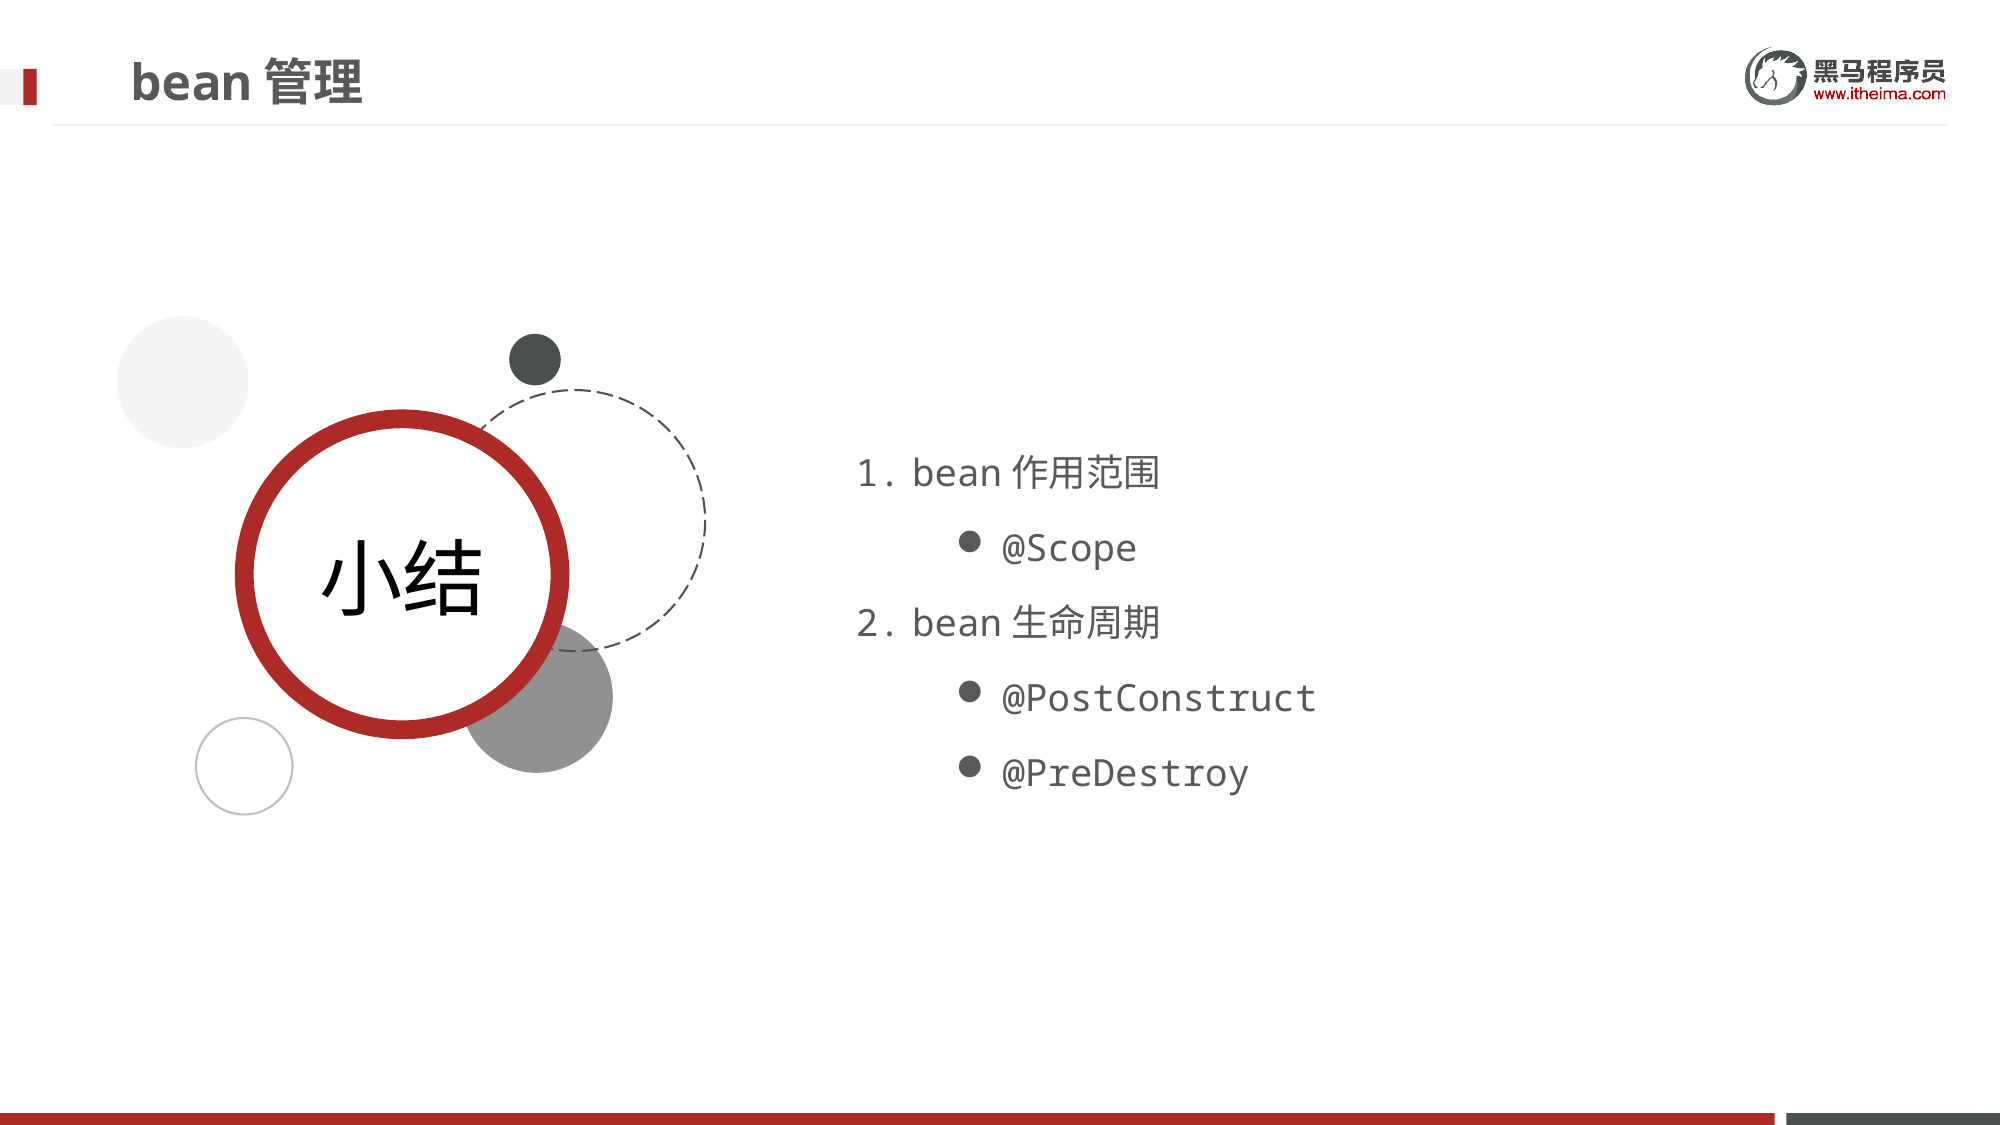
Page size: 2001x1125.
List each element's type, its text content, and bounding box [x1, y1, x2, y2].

title bean管理 [116, 38, 1556, 124]
list bean作用范围 @Scope bean生命周期 @PostConstruct @PreDestroy [841, 239, 1786, 980]
picture [1744, 46, 1946, 106]
